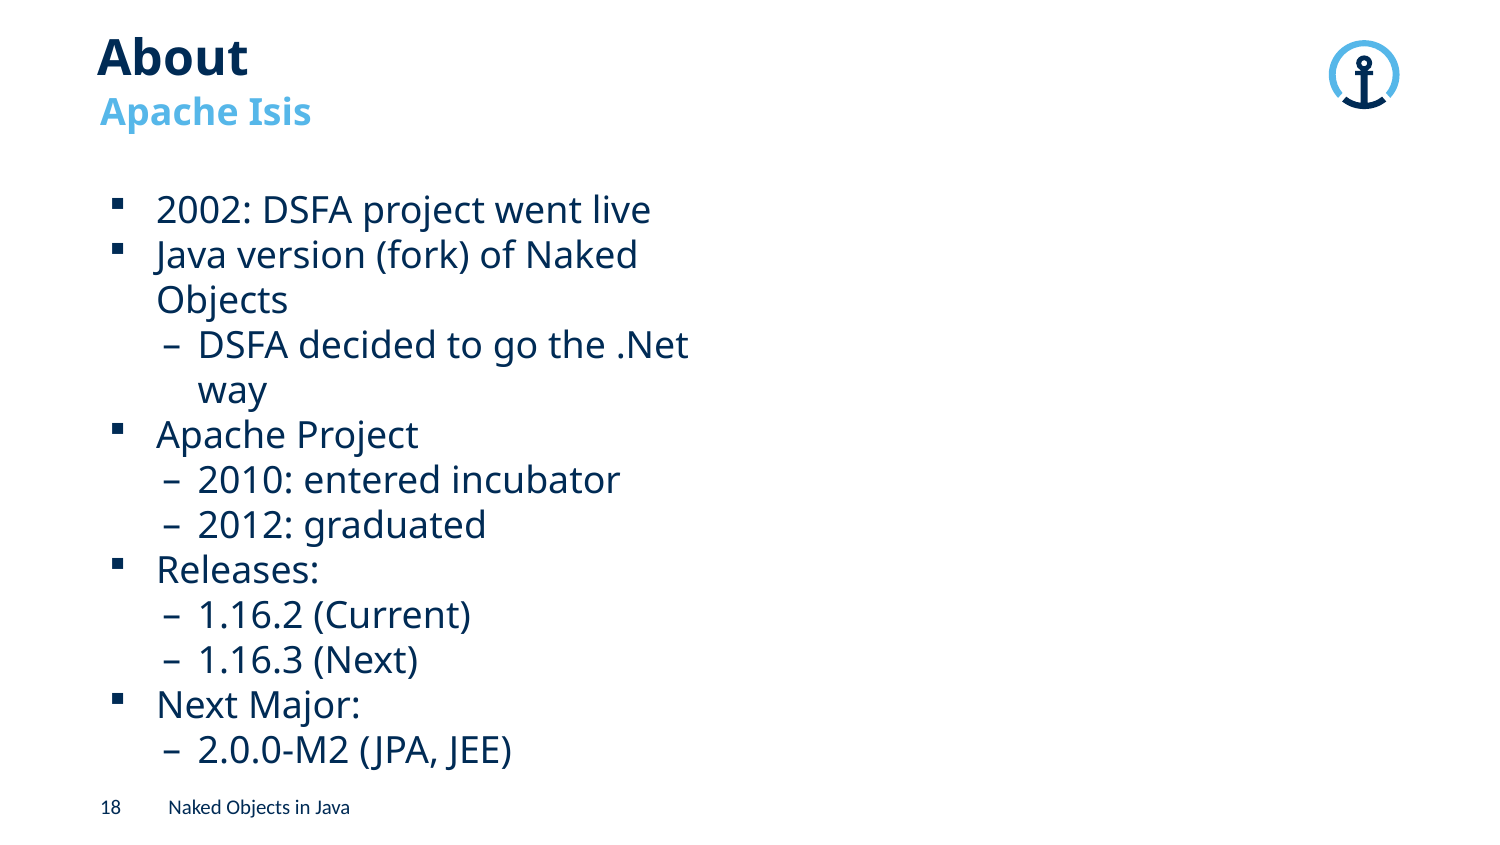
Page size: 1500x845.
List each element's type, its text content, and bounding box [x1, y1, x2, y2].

slide_number 18 [100, 791, 169, 822]
footer Naked Objects in Java [169, 791, 1400, 822]
list 2002: DSFA project went live Java version (fork) of Naked Objects DSFA decided to go the .Net way Apache Project 2010: entered incubator 2012: graduated Releases: 1.16.2 (Current) 1.16.3 (Next) Next Major: 2.0.0-M2 (JPA, JEE) [109, 185, 750, 682]
subtitle Apache Isis [100, 88, 1223, 174]
title About [97, 32, 1282, 89]
